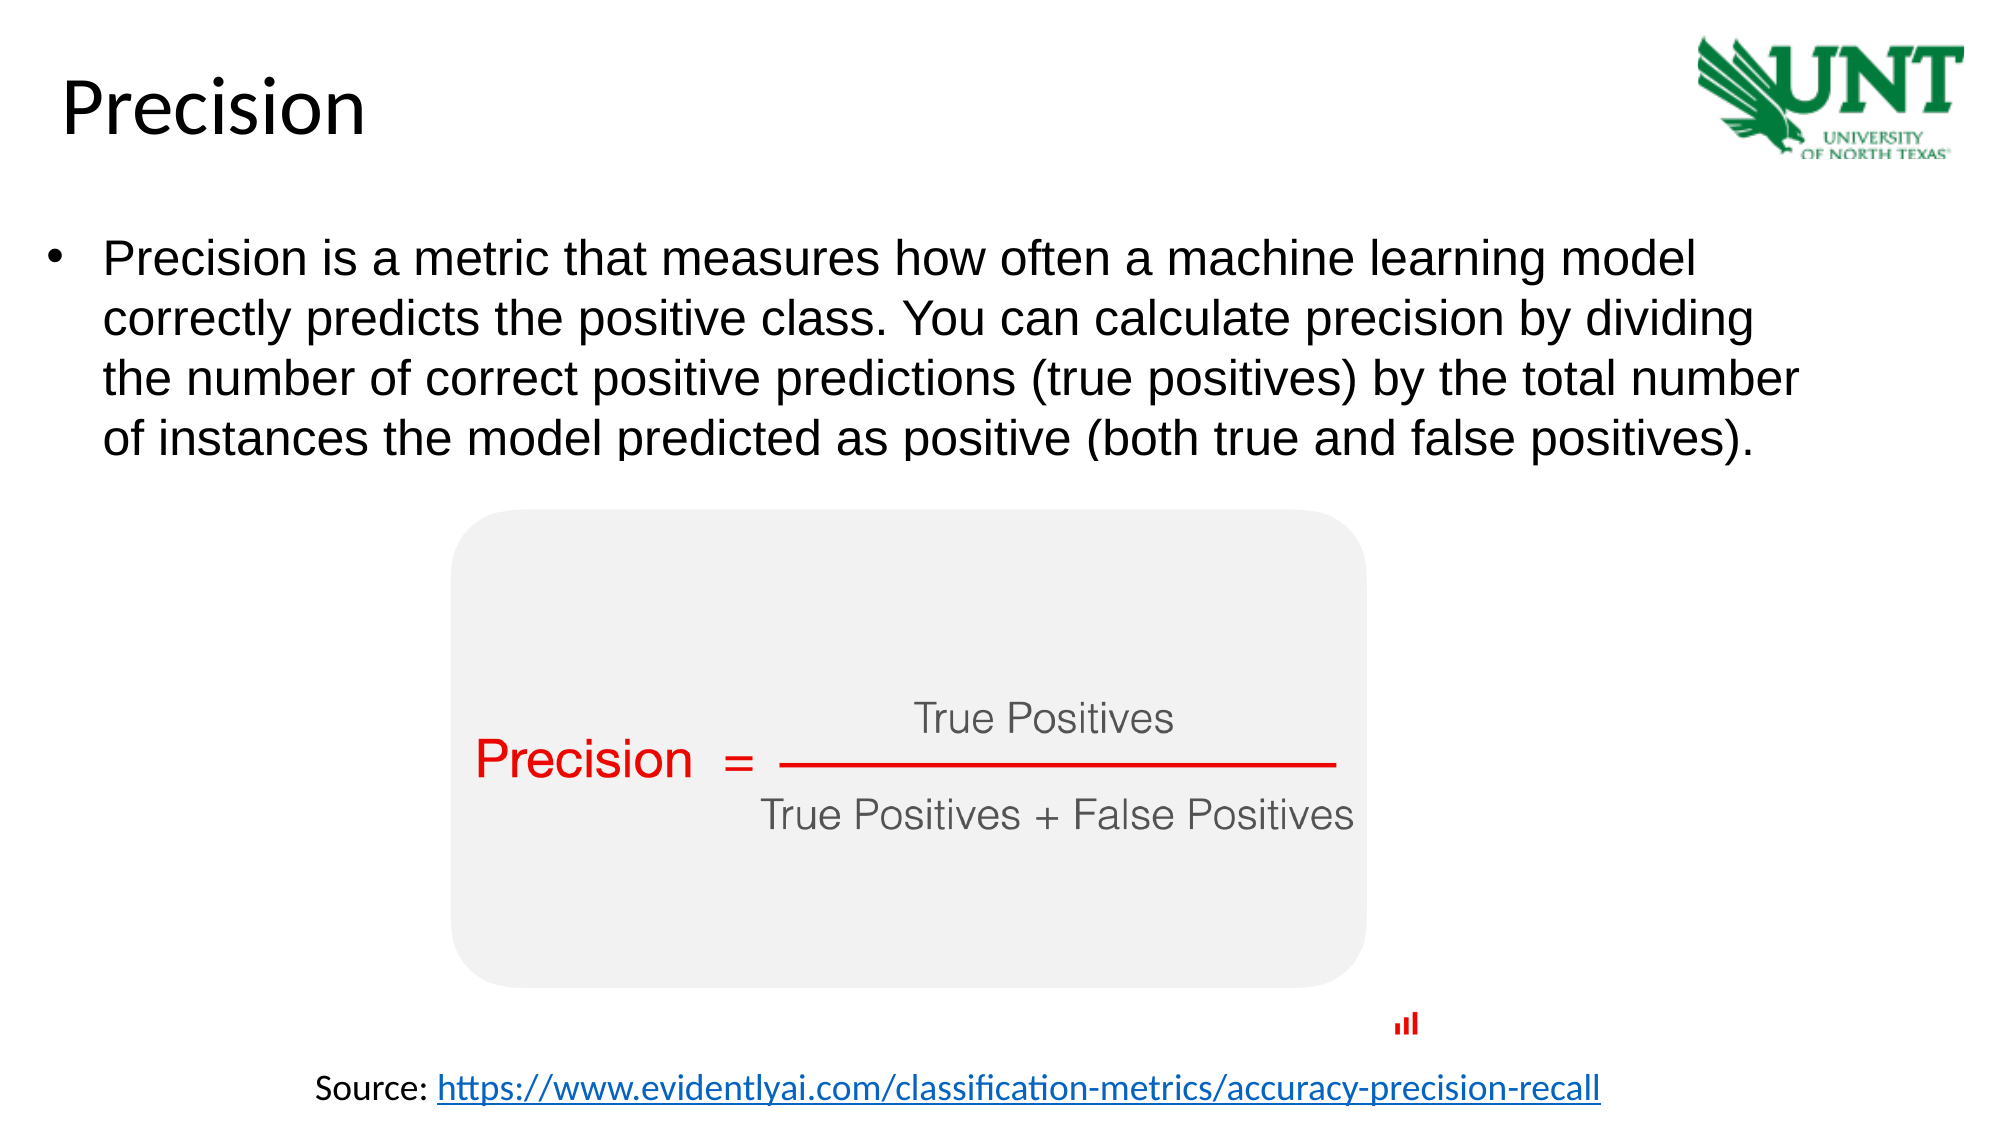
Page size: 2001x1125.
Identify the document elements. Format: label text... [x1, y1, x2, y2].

picture [398, 461, 1419, 1036]
text_box Precision is a metric that measures how often a machine learning model correctly predicts the positive class. You can calculate precision by dividing the number of correct positive predictions (true positives) by the total number of instances the model predicted as positive (both true and false positives). [46, 225, 1832, 466]
text_box Source: https://www.evidentlyai.com/classification-metrics/accuracy-precision-recall [300, 1055, 1766, 1116]
title Precision [46, 55, 1638, 170]
